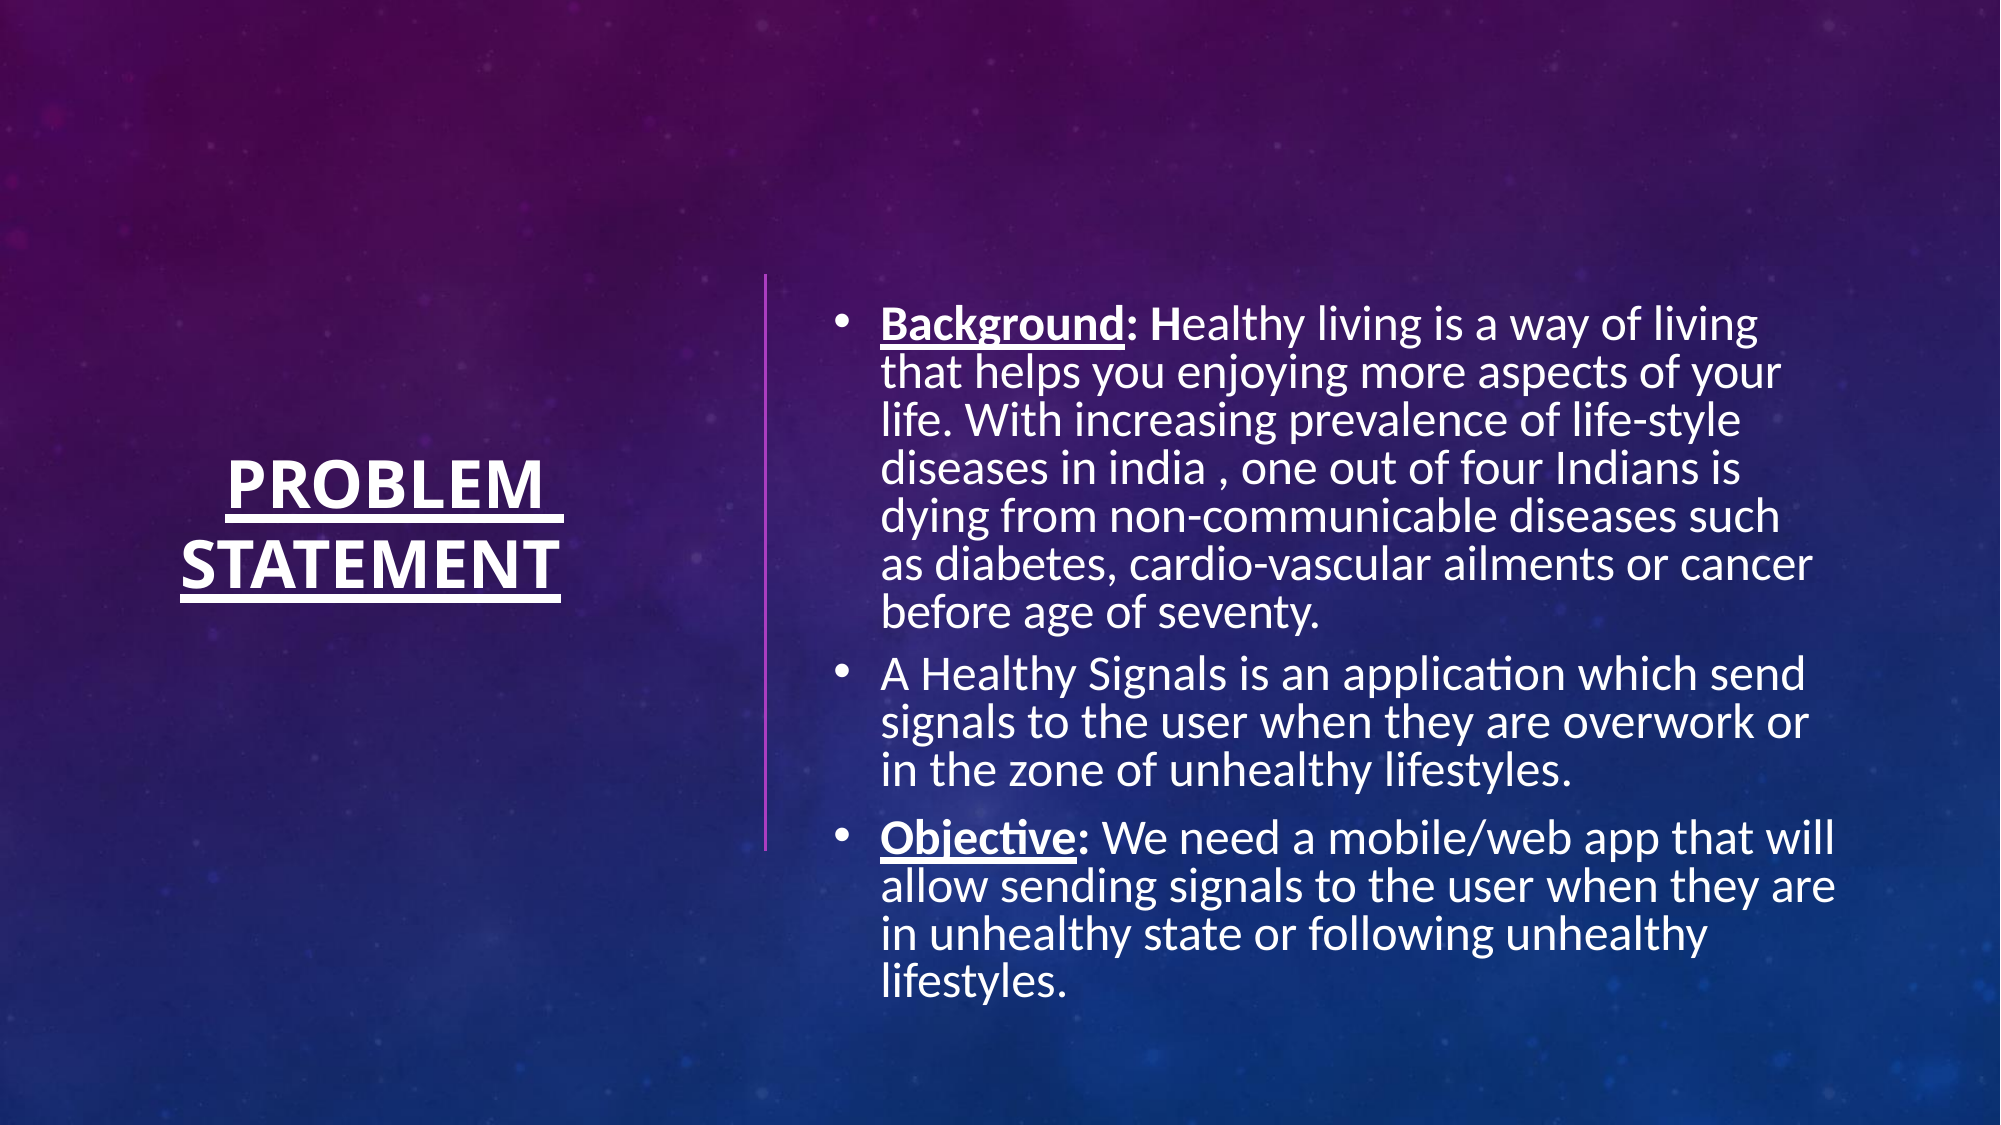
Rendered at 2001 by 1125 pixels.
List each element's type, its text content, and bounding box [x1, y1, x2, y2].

picture [0, 0, 2000, 1125]
text_box PROBLEM STATEMENT [178, 439, 624, 602]
text_box Background: Healthy living is a way of living that helps you enjoying more aspects of your life. With increasing prevalence of life-style diseases in india , one out of four Indians is dying from non-communicable diseases such as diabetes, cardio-vascular ailments or cancer before age of seventy. A Healthy Signals is an application which send signals to the user when they are overwork or in the zone of unhealthy lifestyles. Objective: We need a mobile/web app that will allow sending signals to the user when they are in unhealthy state or following unhealthy lifestyles. [831, 288, 1868, 1008]
